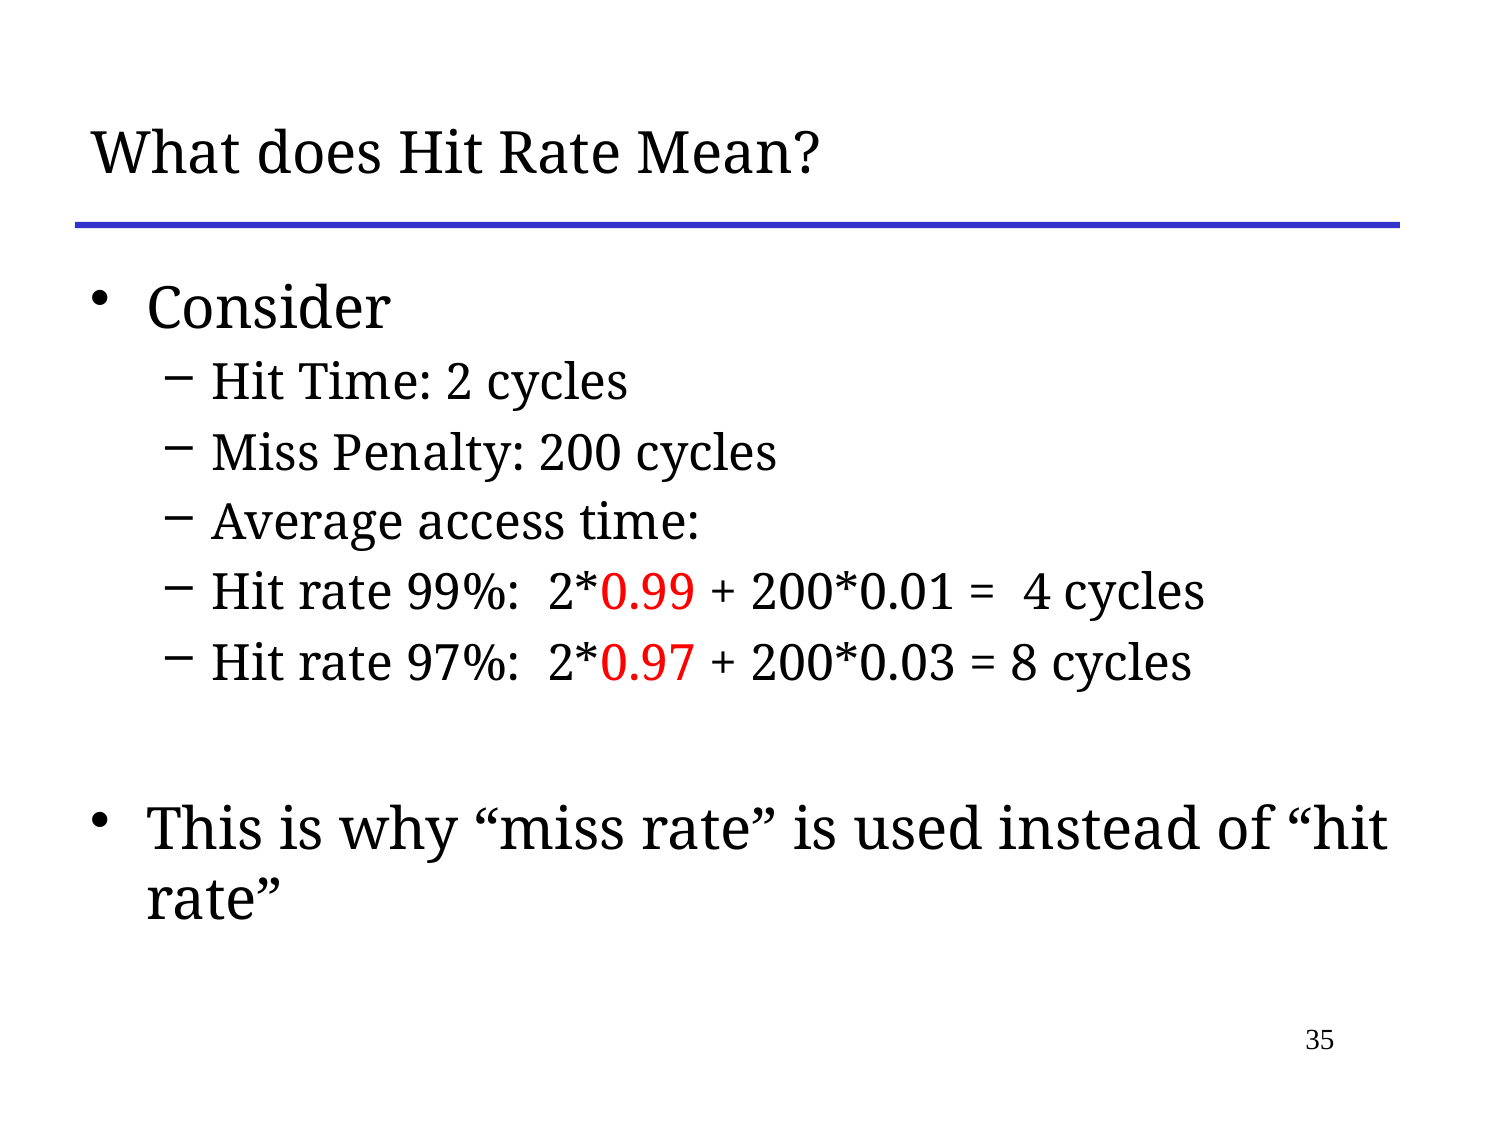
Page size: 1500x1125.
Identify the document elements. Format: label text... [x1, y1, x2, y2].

list Consider Hit Time: 2 cycles Miss Penalty: 200 cycles Average access time: Hit rate 99%: 2*0.99 + 200*0.01 = 4 cycles Hit rate 97%: 2*0.97 + 200*0.03 = 8 cycles This is why “miss rate” is used instead of “hit rate” [75, 262, 1438, 988]
slide_number 35 [1137, 1012, 1351, 1088]
title What does Hit Rate Mean? [75, 75, 1400, 225]
